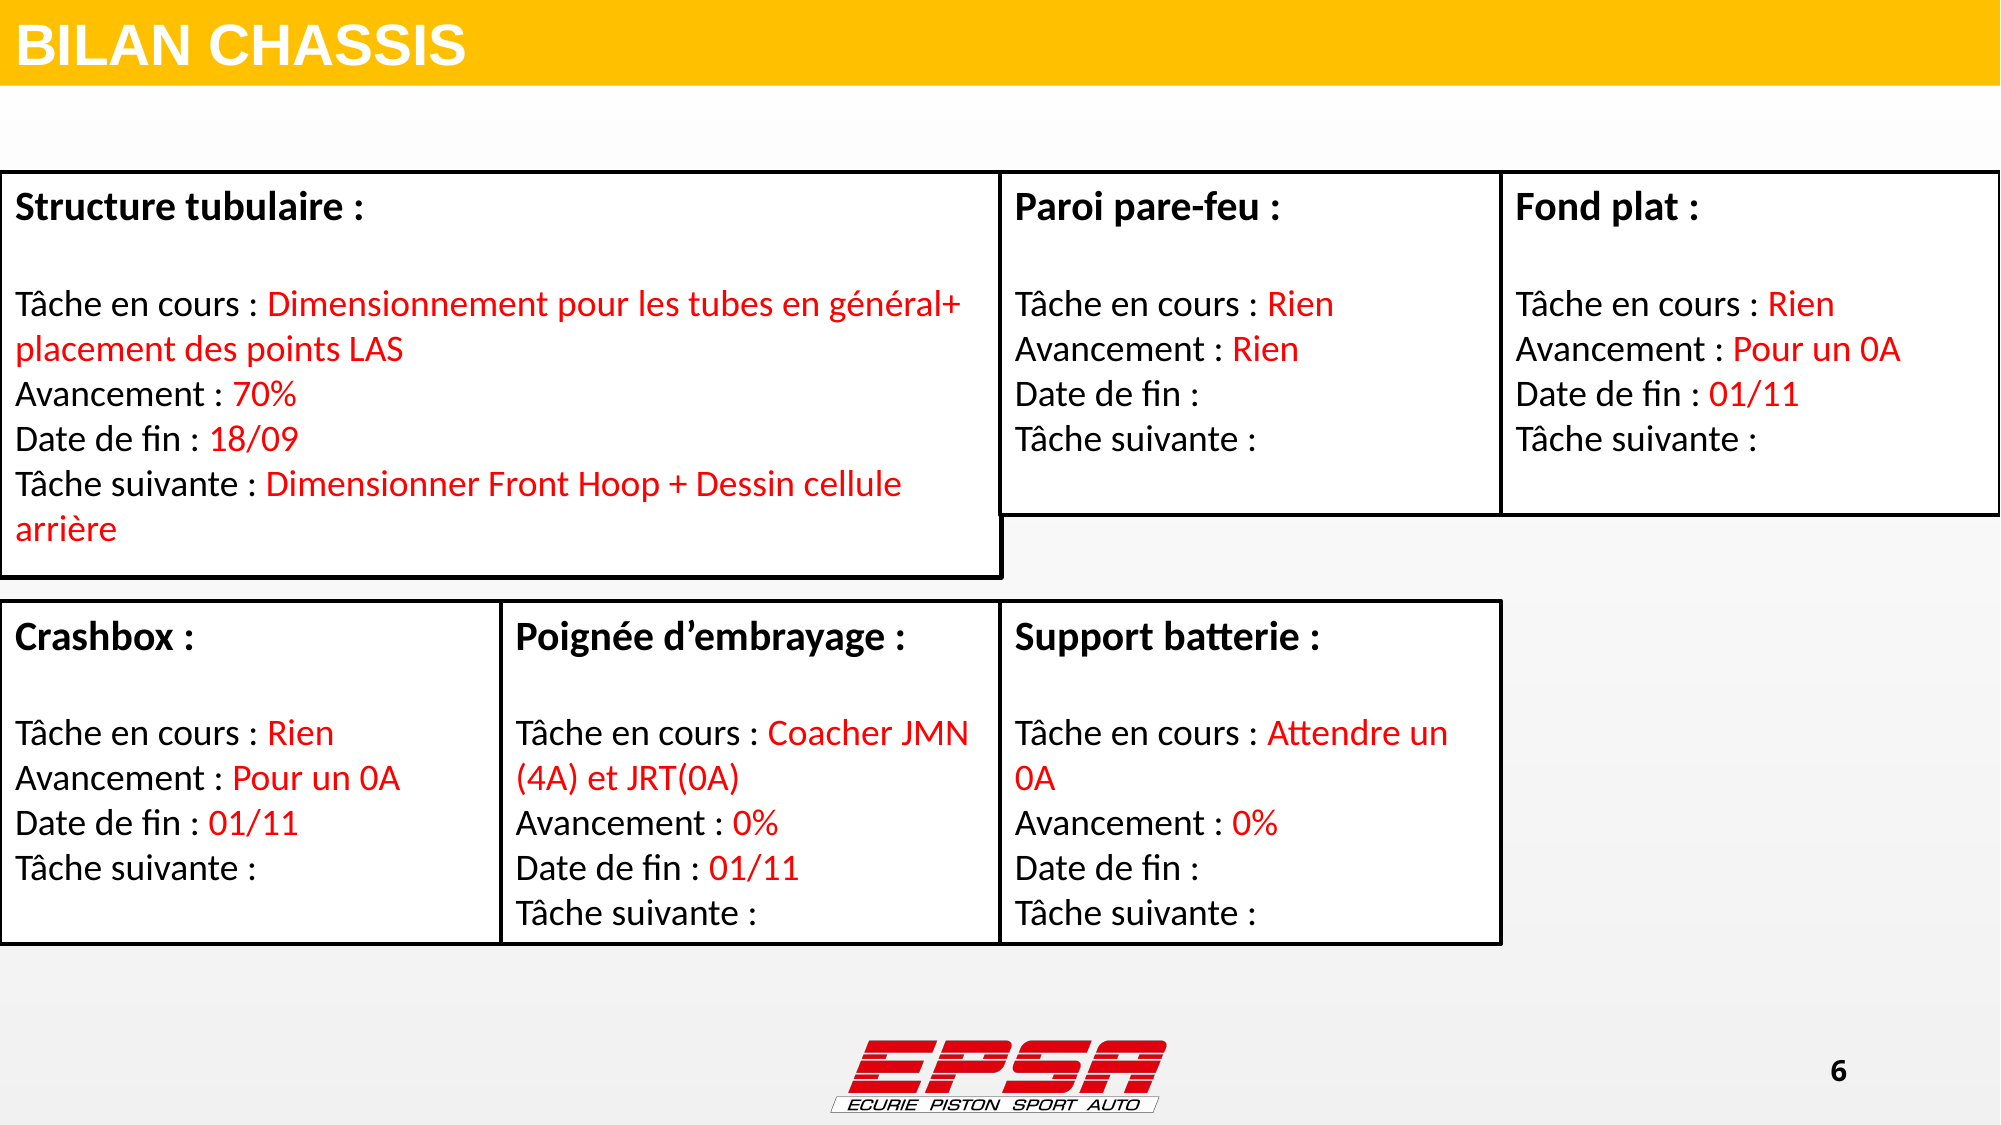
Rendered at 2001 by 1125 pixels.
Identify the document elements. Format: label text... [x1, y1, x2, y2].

text_box BILAN CHASSIS [0, 0, 2000, 86]
text_box Support batterie : Tâche en cours : Attendre un 0A Avancement : 0% Date de fin : Tâche suivante : [999, 600, 1501, 945]
text_box Fond plat : Tâche en cours : Rien Avancement : Pour un 0A Date de fin : 01/11 Tâche suivante : [1500, 171, 2000, 515]
picture [825, 1029, 1175, 1122]
slide_number ‹#› [1412, 1042, 1863, 1103]
text_box Crashbox : Tâche en cours : Rien Avancement : Pour un 0A Date de fin : 01/11 Tâche suivante : [0, 600, 500, 945]
text_box Structure tubulaire : Tâche en cours : Dimensionnement pour les tubes en général+ placement des points LAS Avancement : 70% Date de fin : 18/09 Tâche suivante : Dimensionner Front Hoop + Dessin cellule arrière [0, 171, 1002, 578]
text_box Paroi pare-feu : Tâche en cours : Rien Avancement : Rien Date de fin : Tâche suivante : [999, 171, 1500, 515]
text_box Poignée d’embrayage : Tâche en cours : Coacher JMN (4A) et JRT(0A) Avancement : 0% Date de fin : 01/11 Tâche suivante : [500, 600, 999, 945]
